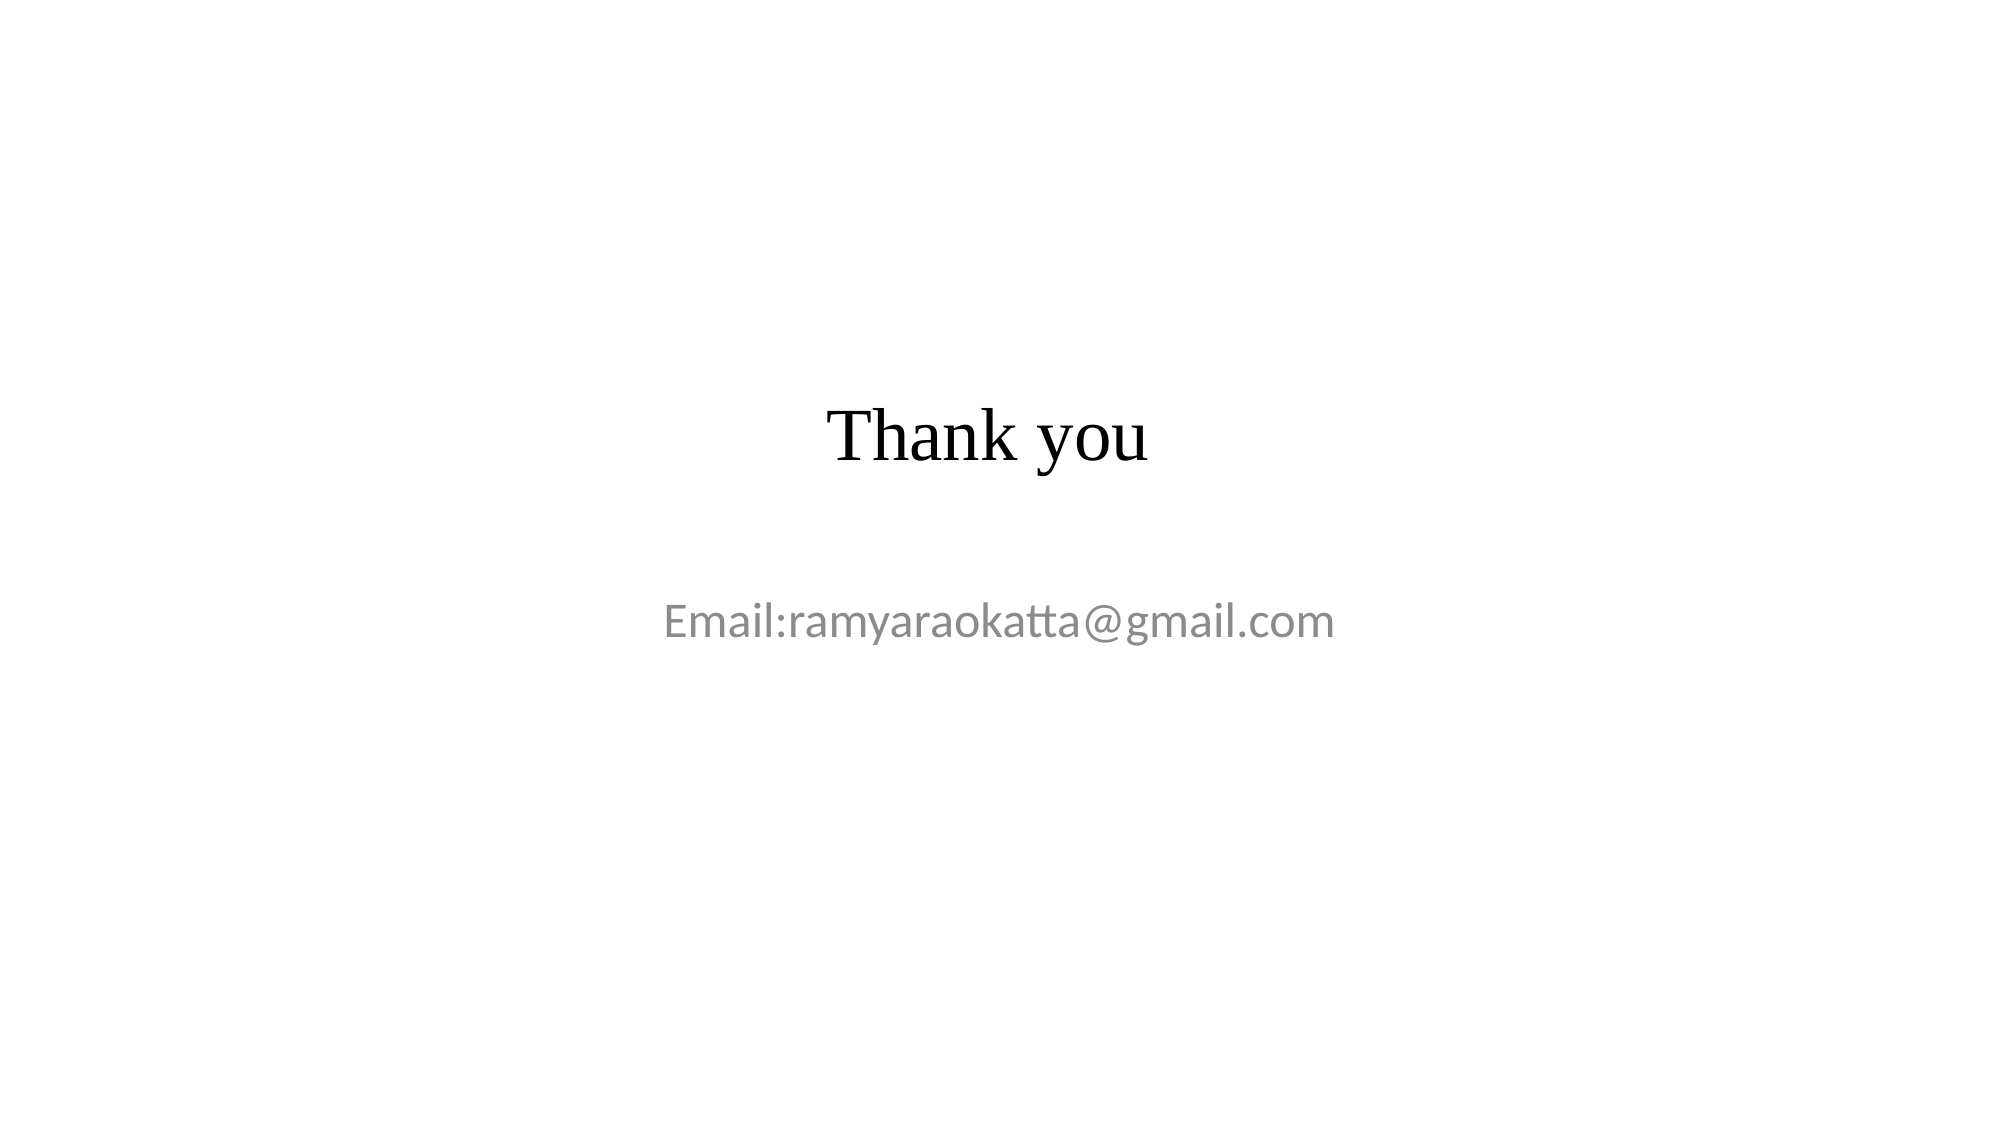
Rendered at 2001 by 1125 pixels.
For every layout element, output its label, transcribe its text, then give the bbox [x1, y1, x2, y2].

list Email:ramyaraokatta@gmail.com [648, 586, 1862, 705]
title Thank you [136, 215, 1862, 485]
